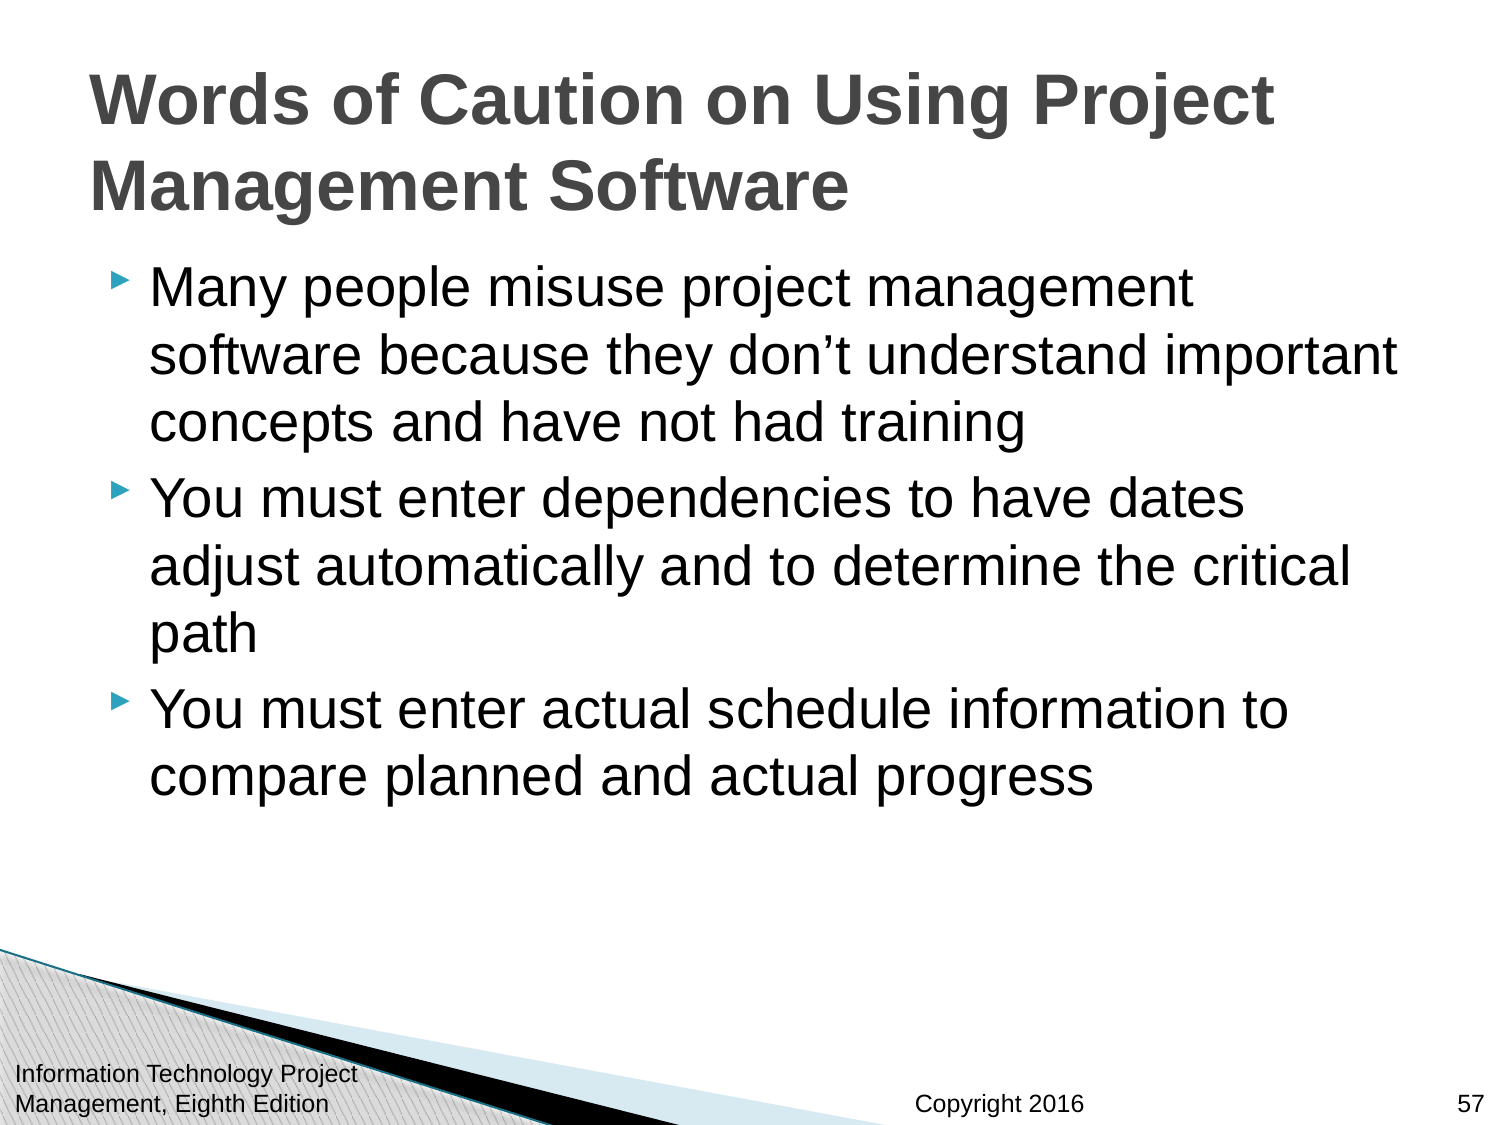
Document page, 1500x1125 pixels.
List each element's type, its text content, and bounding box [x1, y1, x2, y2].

title Words of Caution on Using Project Management Software [75, 45, 1425, 233]
list Many people misuse project management software because they don’t understand important concepts and have not had training You must enter dependencies to have dates adjust automatically and to determine the critical path You must enter actual schedule information to compare planned and actual progress [74, 242, 1426, 986]
slide_number 57 [1408, 1065, 1500, 1125]
